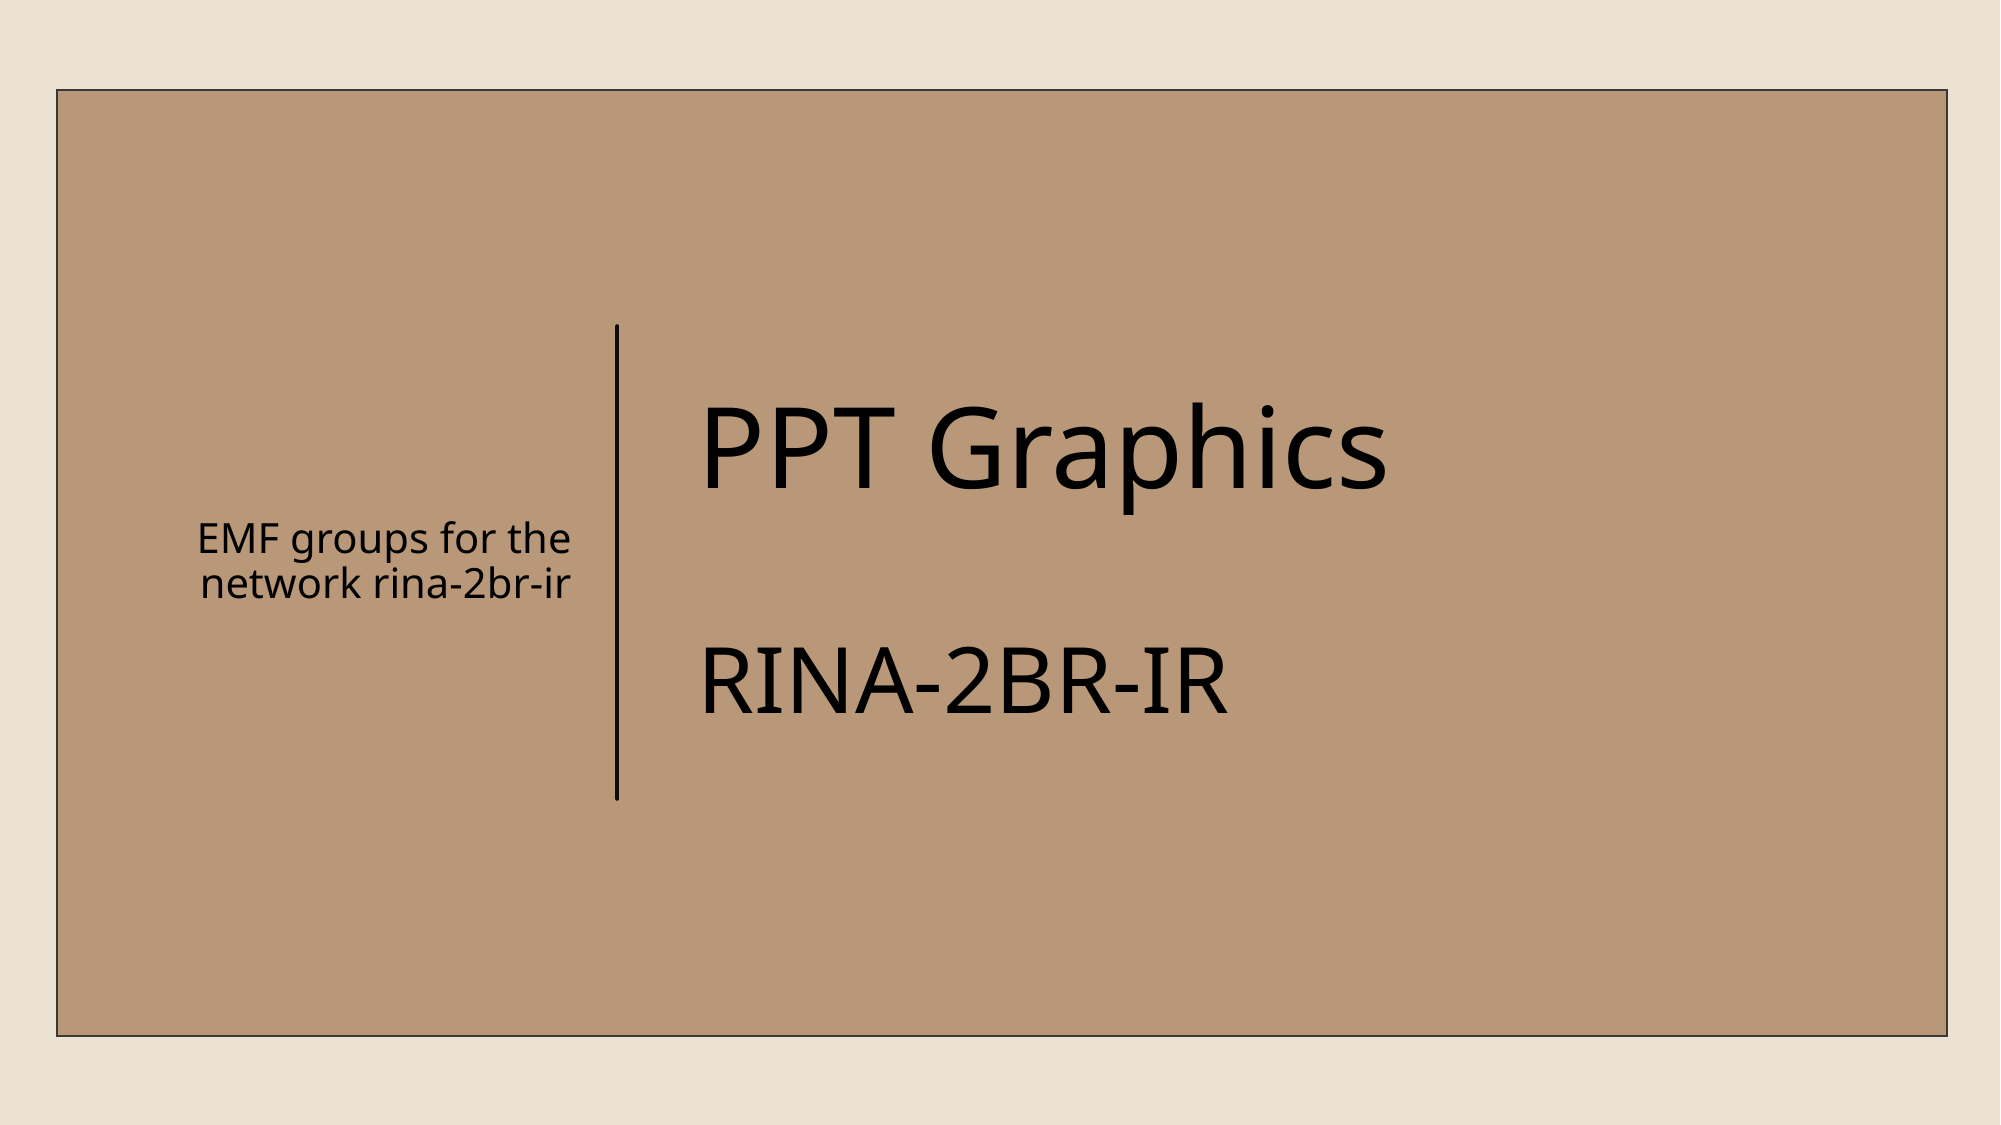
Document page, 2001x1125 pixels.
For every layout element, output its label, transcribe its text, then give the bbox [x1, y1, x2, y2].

title PPT Graphics RINA-2BR-IR [645, 208, 1910, 917]
list EMF groups for the network rina-2br-ir [90, 208, 587, 917]
